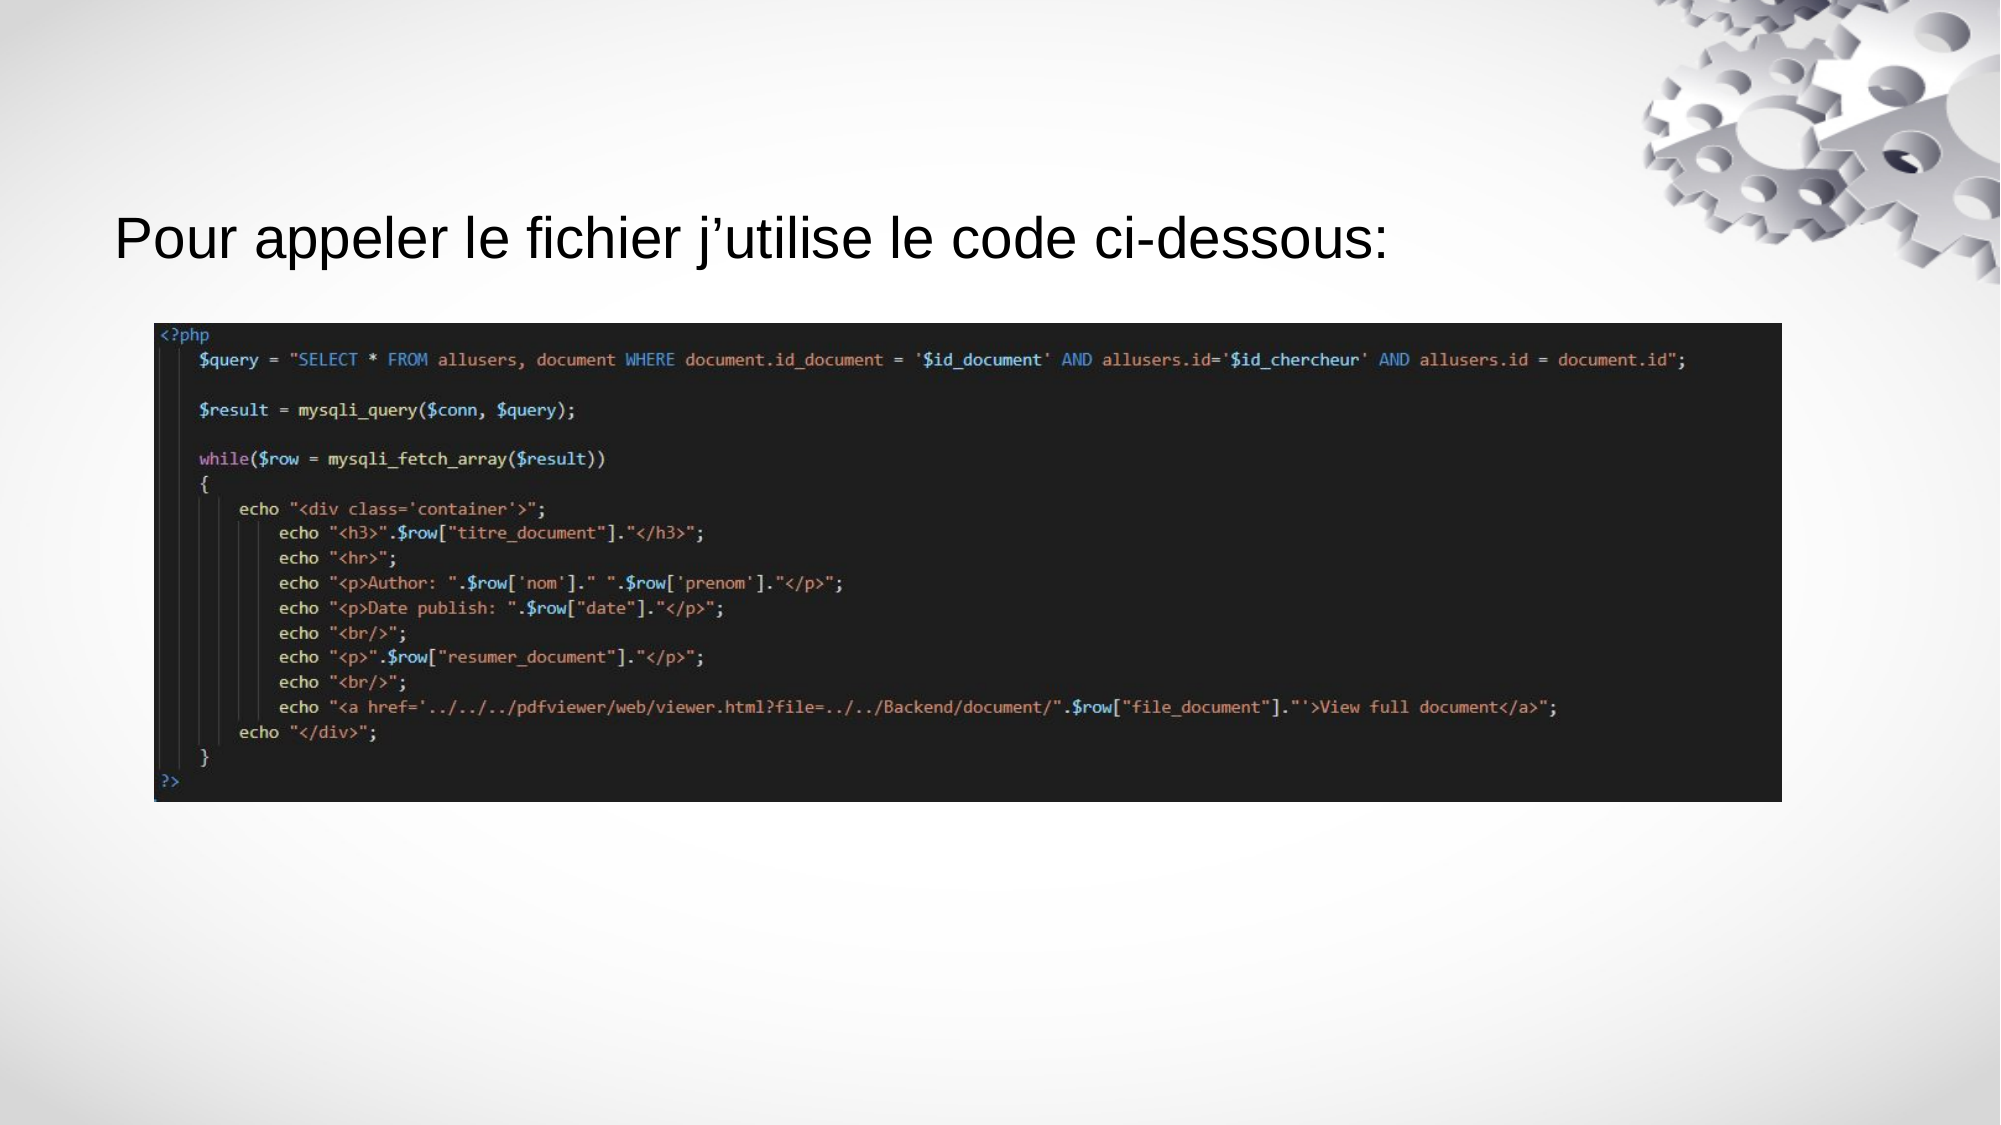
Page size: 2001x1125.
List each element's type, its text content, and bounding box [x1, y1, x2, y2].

picture [0, 0, 2000, 1125]
list Pour appeler le fichier j’utilise le code ci-dessous: [99, 192, 1901, 1006]
